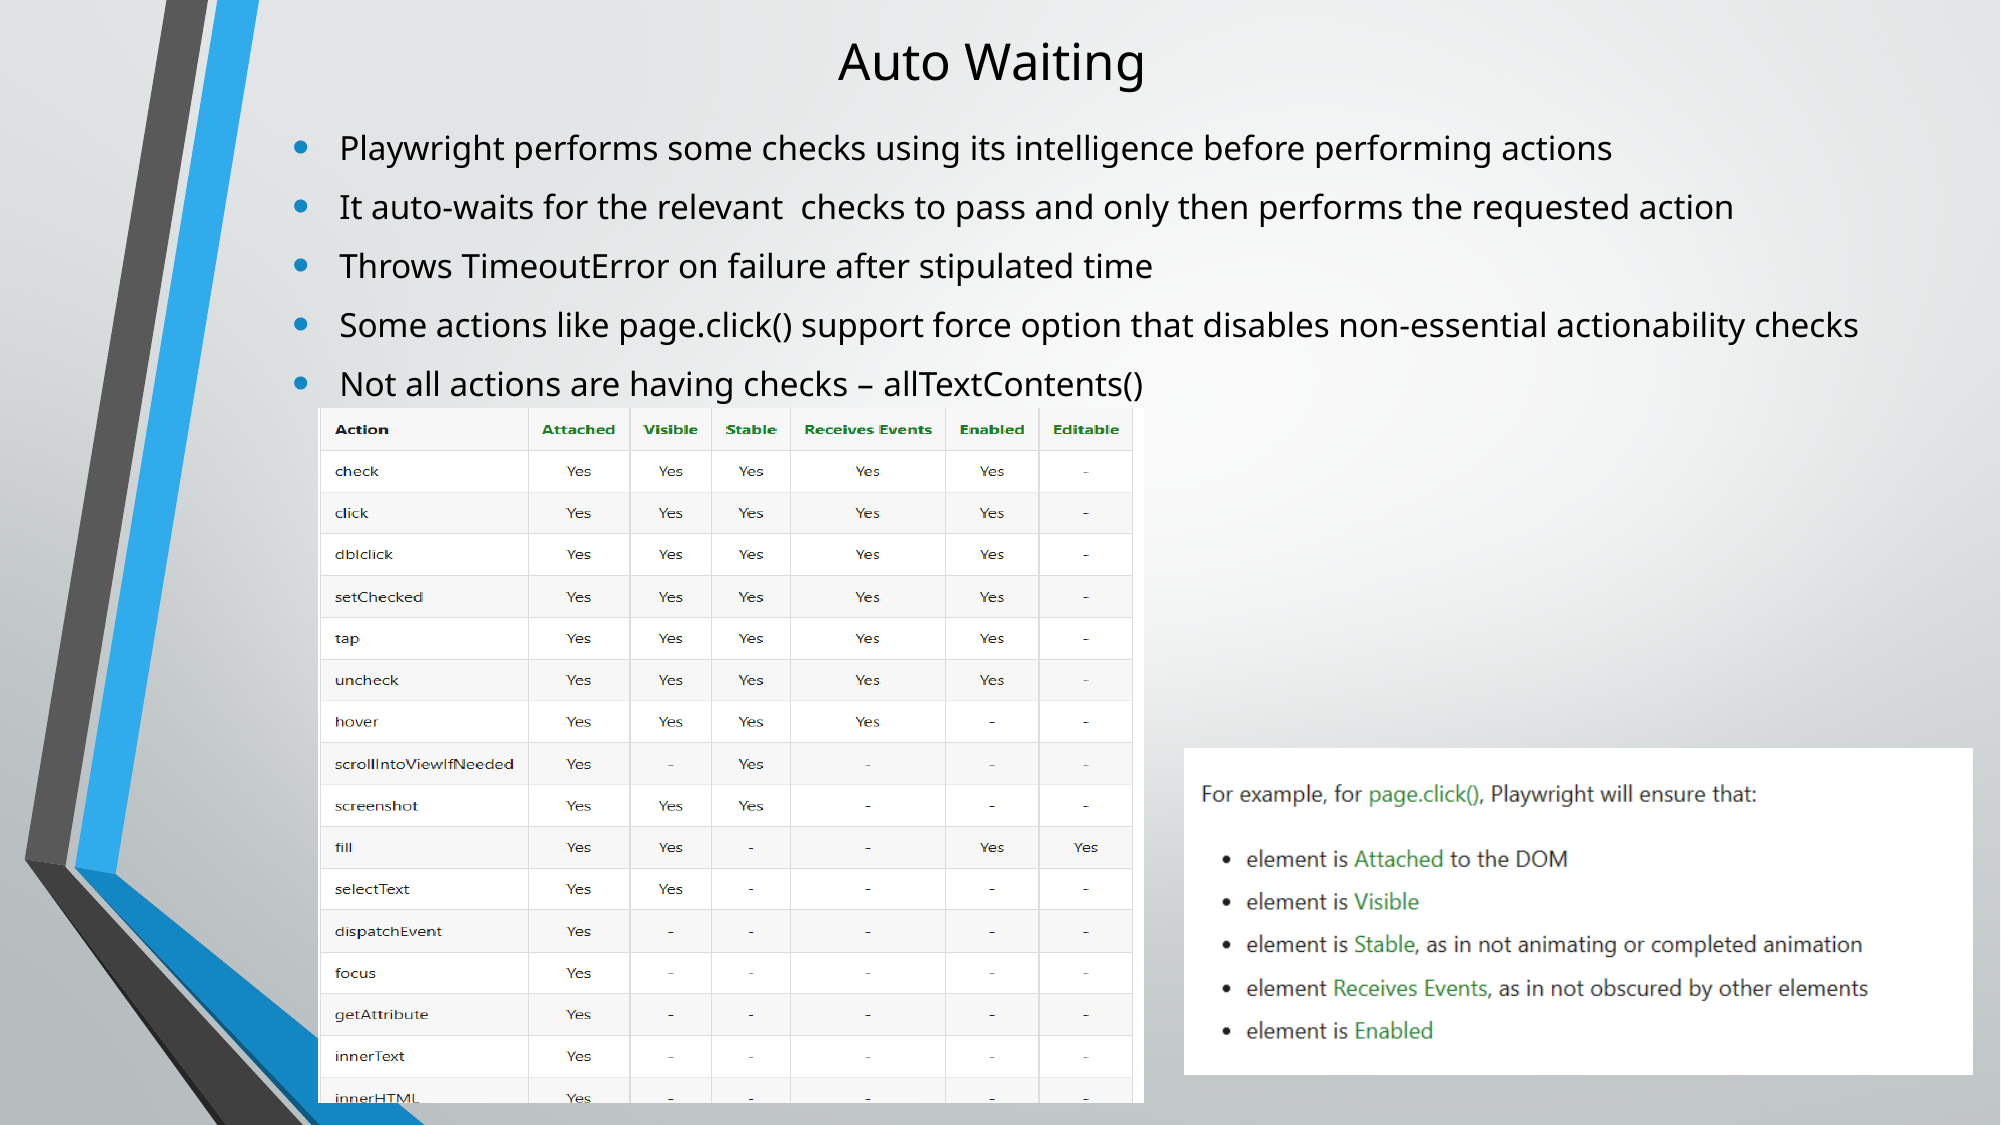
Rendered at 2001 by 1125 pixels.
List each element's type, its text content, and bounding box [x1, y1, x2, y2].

picture [317, 408, 1145, 1104]
title Auto Waiting [243, 22, 1742, 99]
picture [1184, 748, 1973, 1076]
list Playwright performs some checks using its intelligence before performing actions It auto-waits for the relevant checks to pass and only then performs the requested action Throws TimeoutError on failure after stipulated time Some actions like page.click() support force option that disables non-essential actionability checks Not all actions are having checks – allTextContents() [277, 50, 1921, 563]
